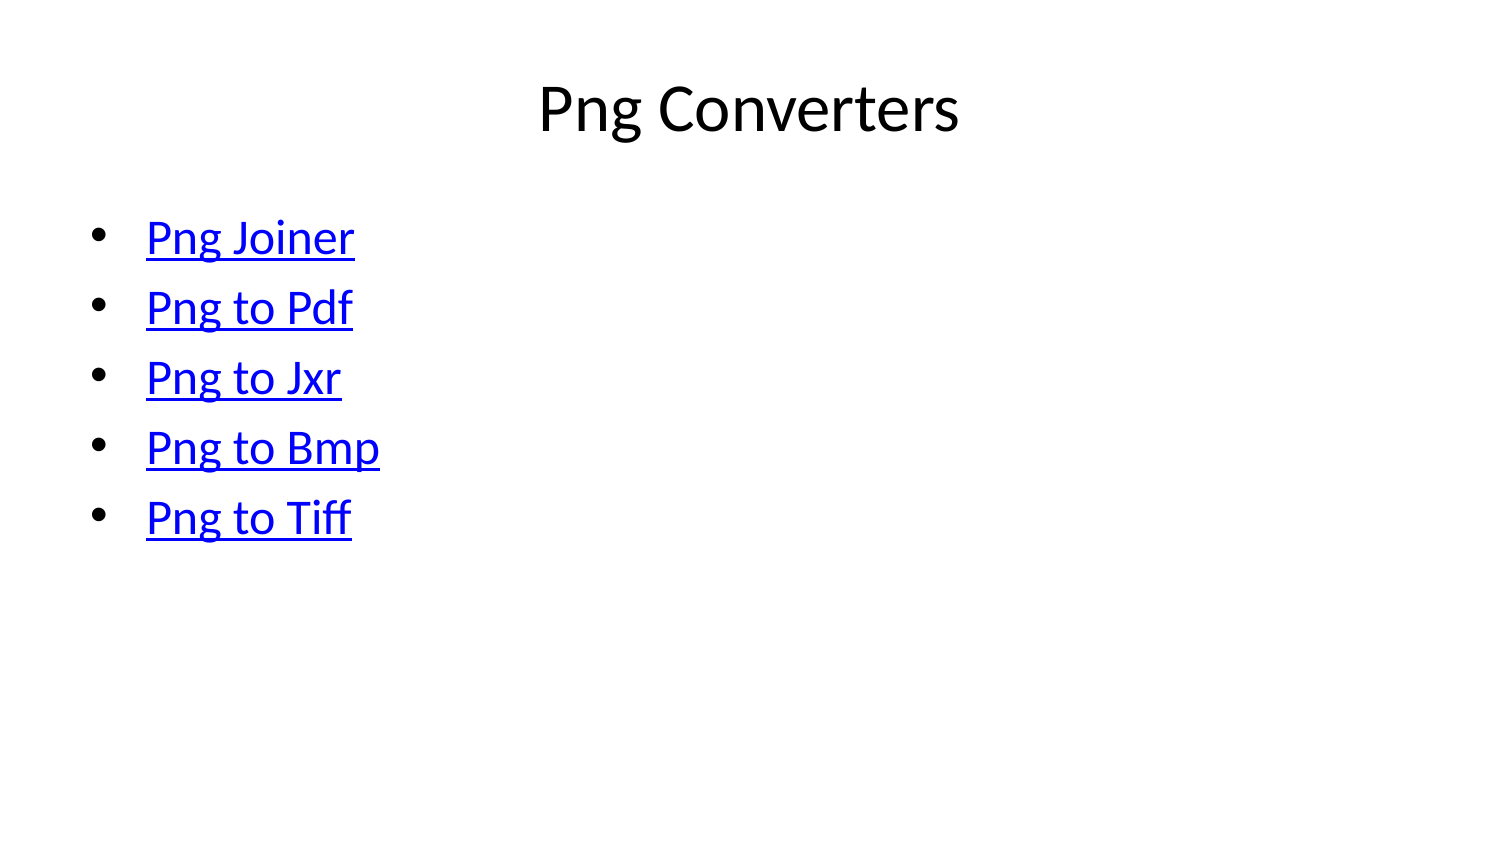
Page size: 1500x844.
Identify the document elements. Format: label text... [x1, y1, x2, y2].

title Png Converters [75, 33, 1425, 175]
list Png Joiner Png to Pdf Png to Jxr Png to Bmp Png to Tiff [75, 196, 1425, 754]
